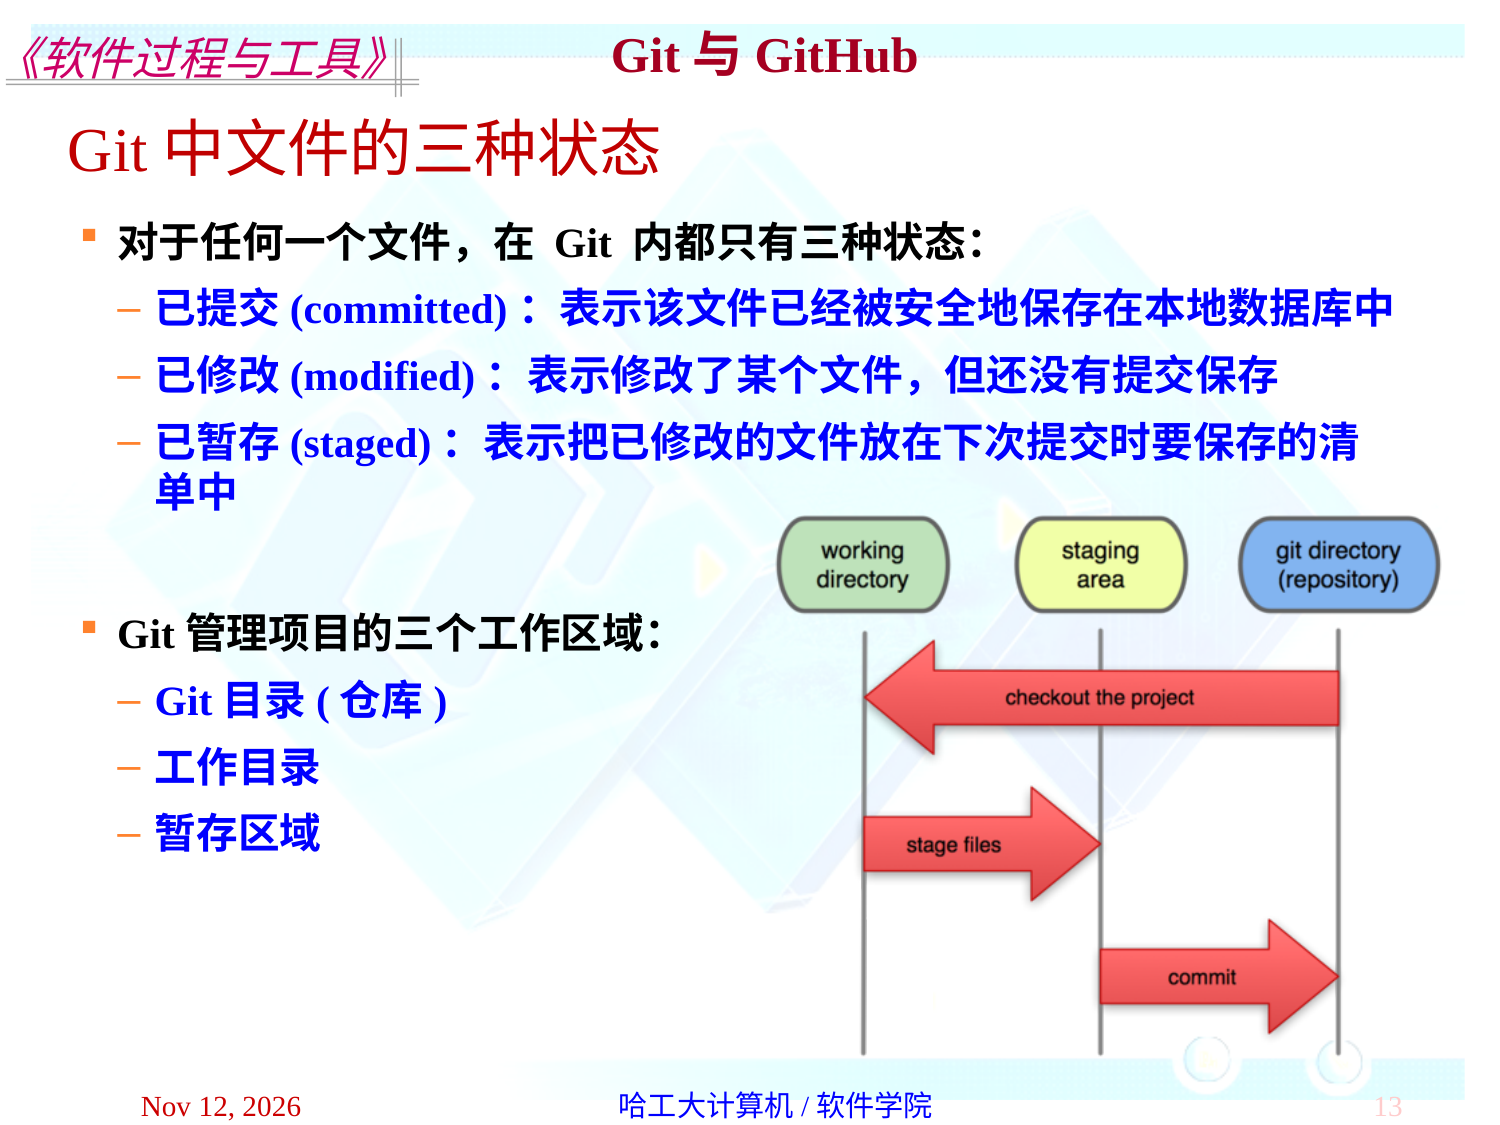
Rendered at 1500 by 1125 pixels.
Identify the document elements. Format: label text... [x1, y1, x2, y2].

text_box Git中文件的三种状态 [53, 101, 1447, 209]
picture [773, 502, 1443, 1059]
text_box 对于任何一个文件，在 Git 内都只有三种状态： 已提交(committed)：表示该文件已经被安全地保存在本地数据库中 已修改(modified)：表示修改了某个文件，但还没有提交保存 已暂存(staged)：表示把已修改的文件放在下次提交时要保存的清单中 Git管理项目的三个工作区域： Git目录(仓库) 工作目录 暂存区域 [64, 208, 1412, 1047]
text_box Git与GitHub [389, 15, 1140, 90]
